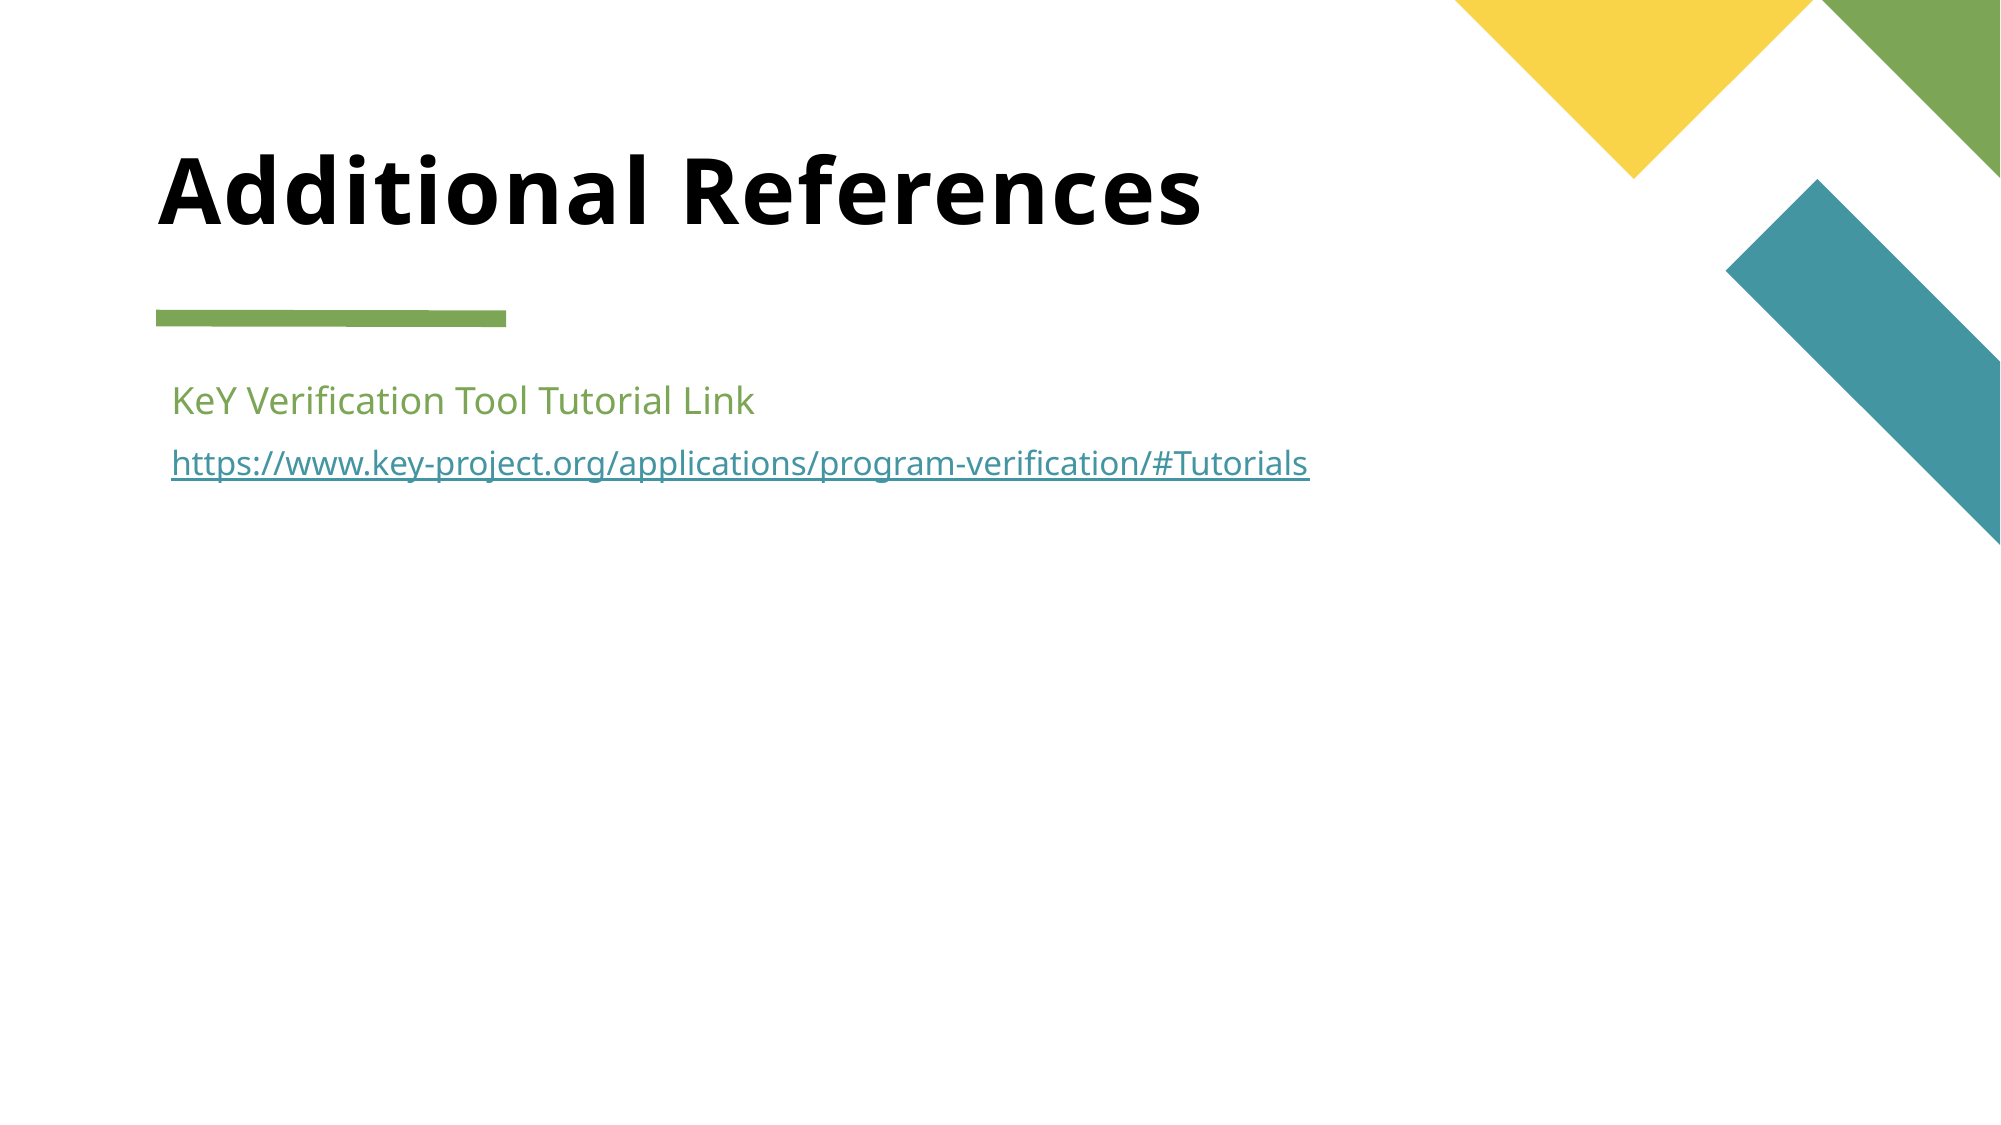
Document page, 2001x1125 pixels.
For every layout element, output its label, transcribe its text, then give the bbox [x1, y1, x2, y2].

title Additional References [158, 144, 1274, 245]
list https://www.key-project.org/applications/program-verification/#Tutorials [156, 435, 1681, 530]
list KeY Verification Tool Tutorial Link [156, 375, 950, 427]
